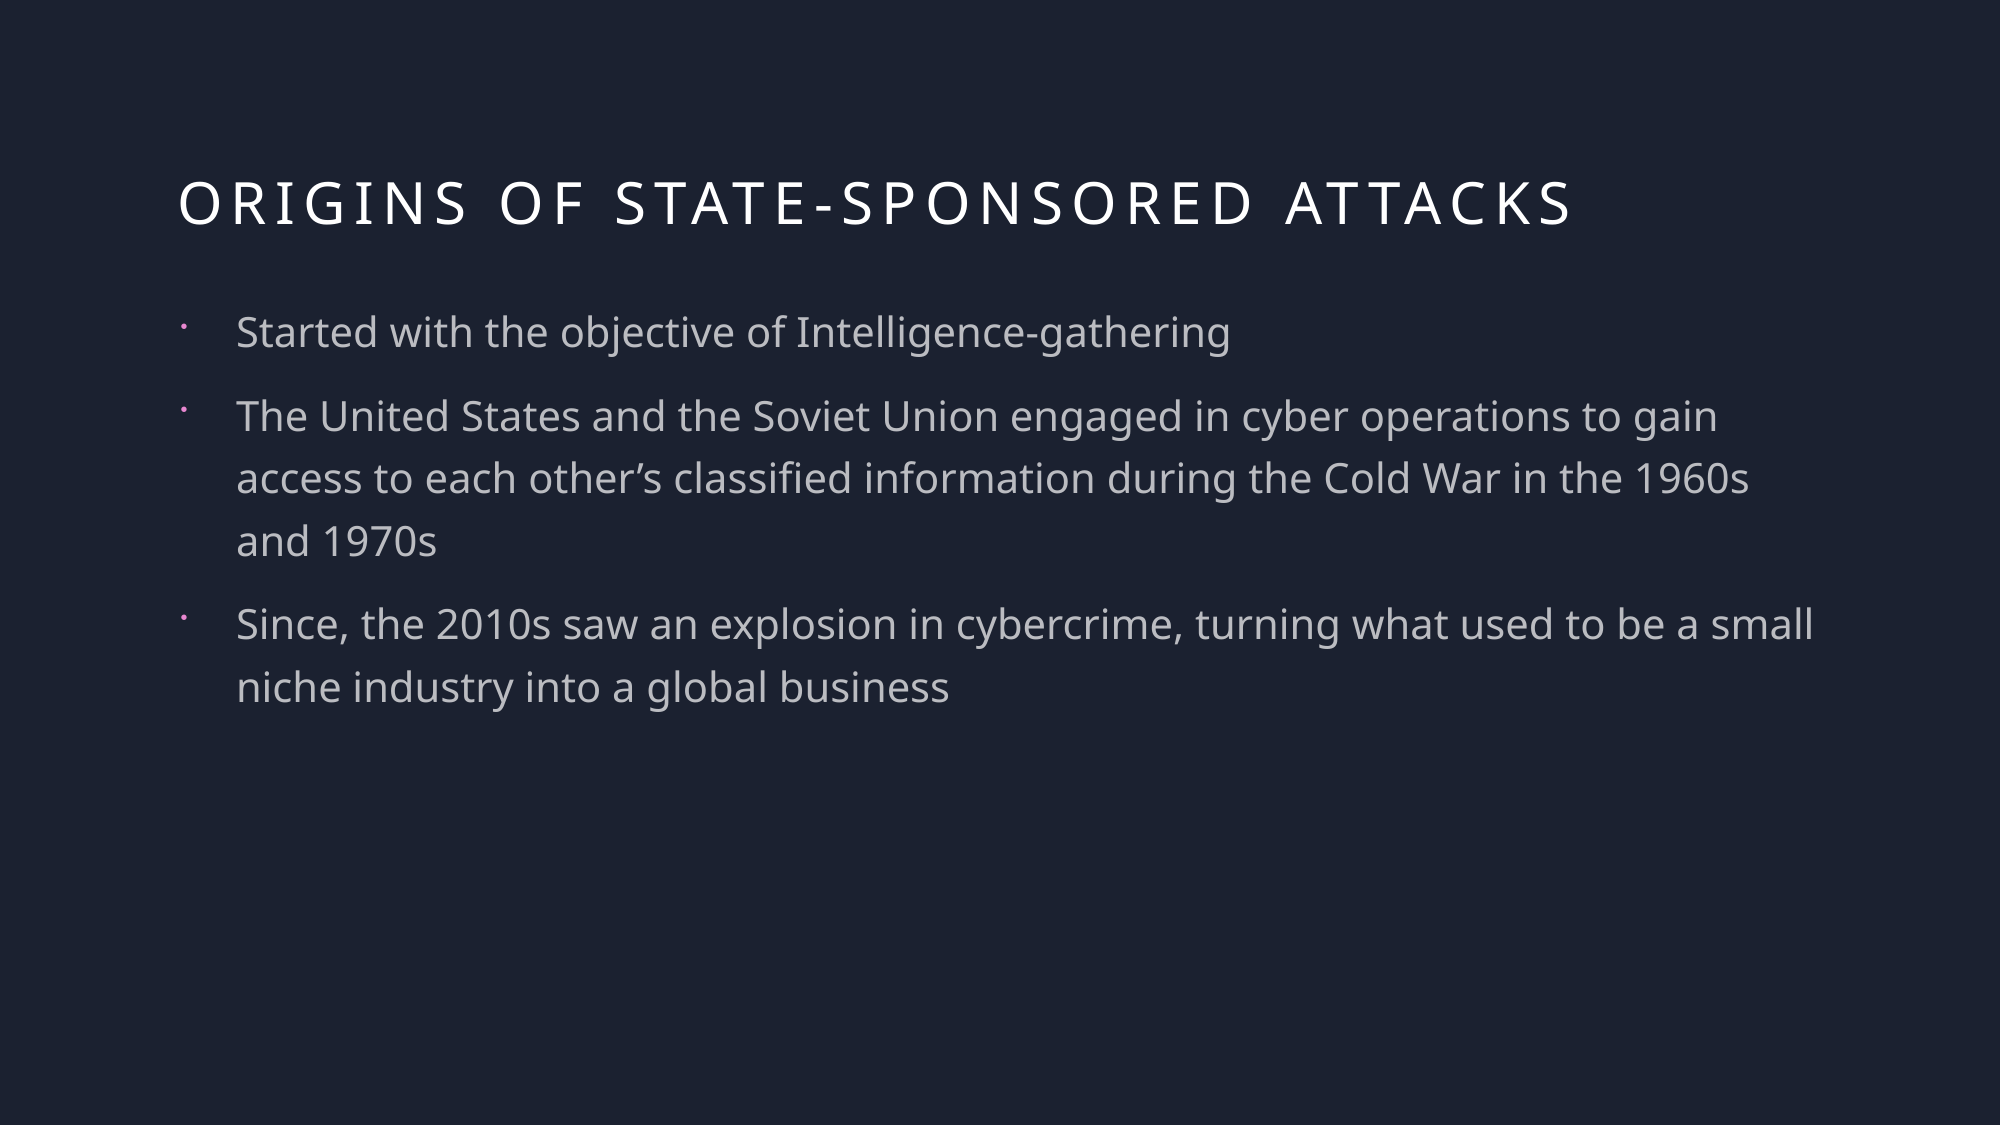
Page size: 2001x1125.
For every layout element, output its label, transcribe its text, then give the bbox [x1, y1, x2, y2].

title Origins of State-sponsored attacks [177, 165, 1822, 274]
list Started with the objective of Intelligence-gathering The United States and the Soviet Union engaged in cyber operations to gain access to each other’s classified information during the Cold War in the 1960s and 1970s Since, the 2010s saw an explosion in cybercrime, turning what used to be a small niche industry into a global business [177, 293, 1822, 947]
